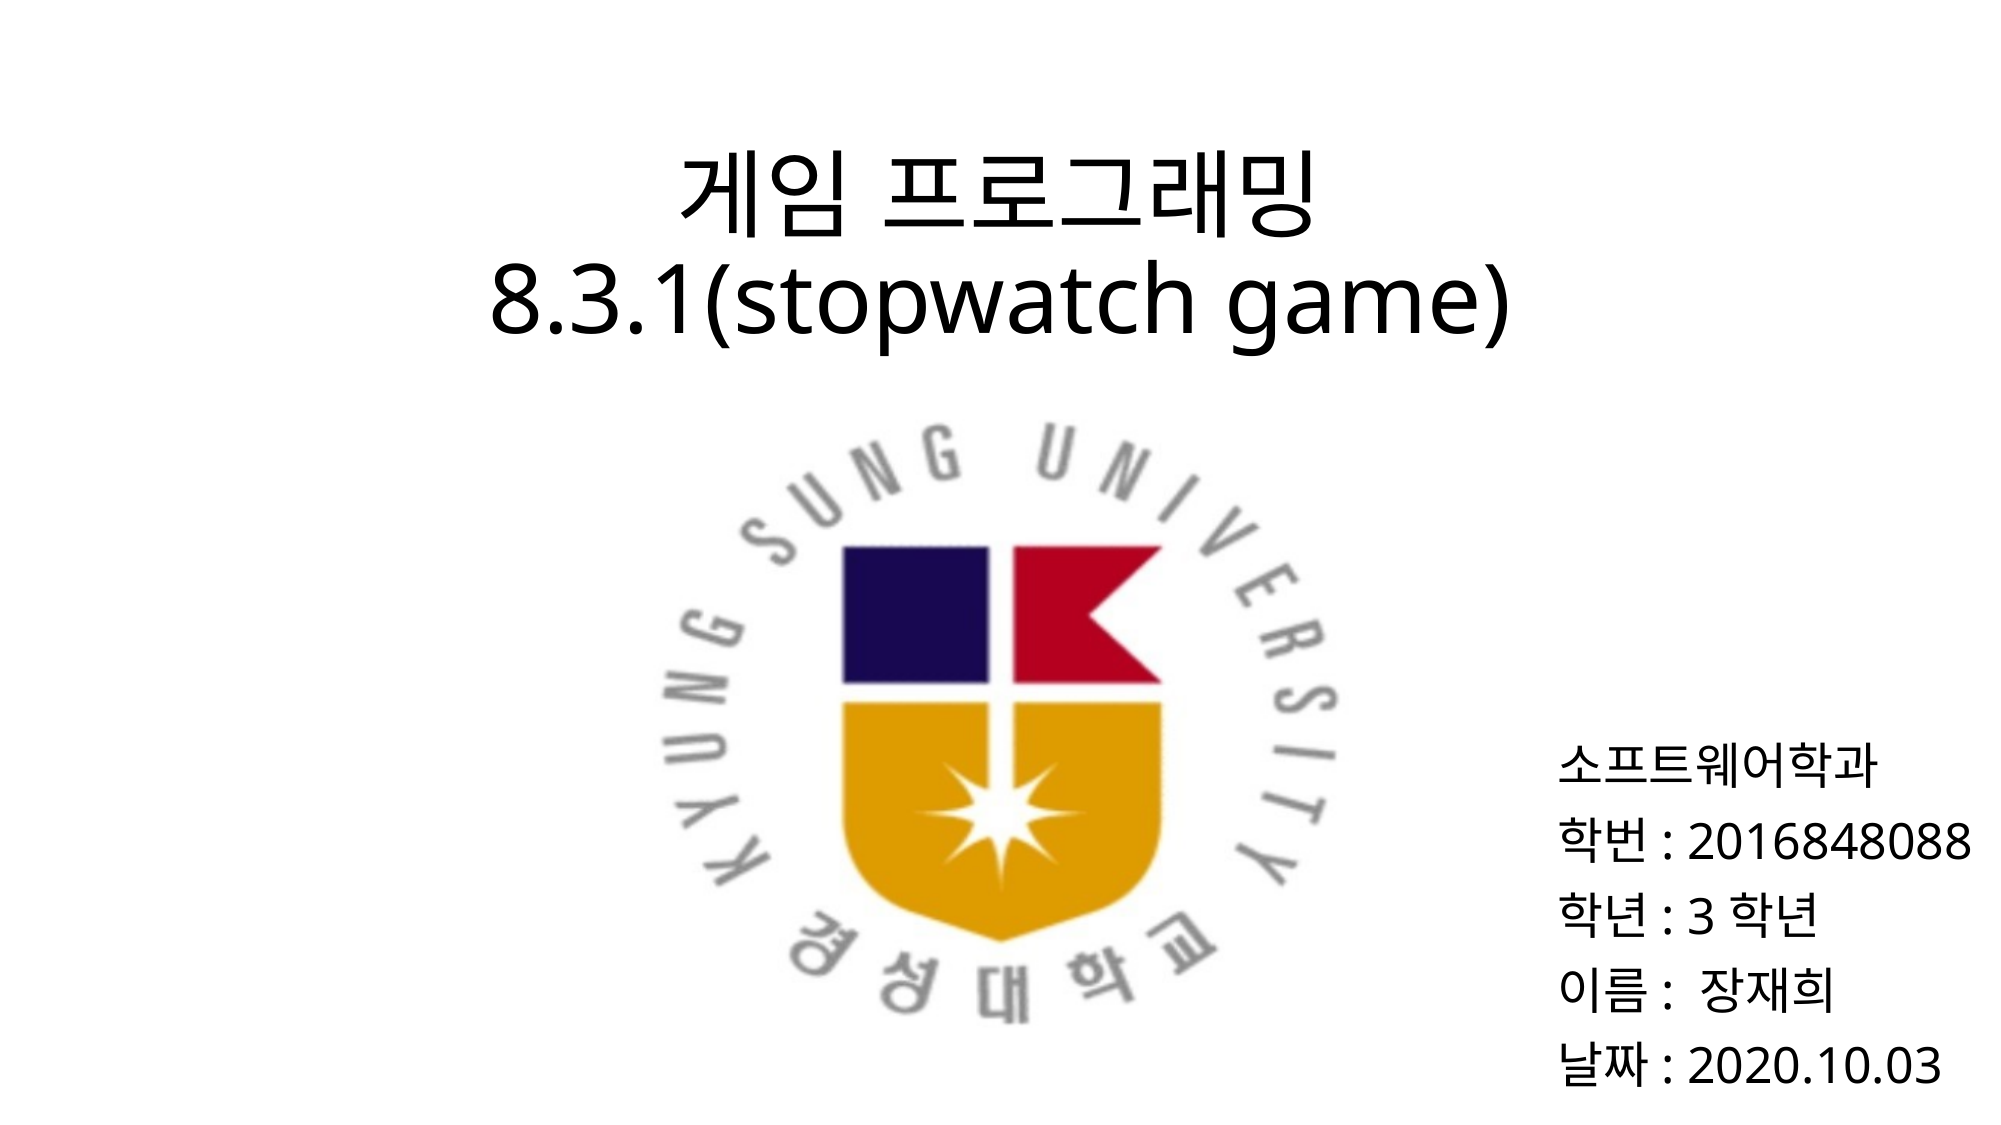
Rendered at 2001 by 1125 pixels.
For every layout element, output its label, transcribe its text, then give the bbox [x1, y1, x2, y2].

title 게임 프로그래밍 8.3.1(stopwatch game) [249, 32, 1750, 478]
picture [645, 410, 1355, 1030]
subtitle 소프트웨어학과 학번: 2016848088 학년: 3학년 이름: 장재희 날짜: 2020.10.03 [1542, 733, 2000, 1125]
